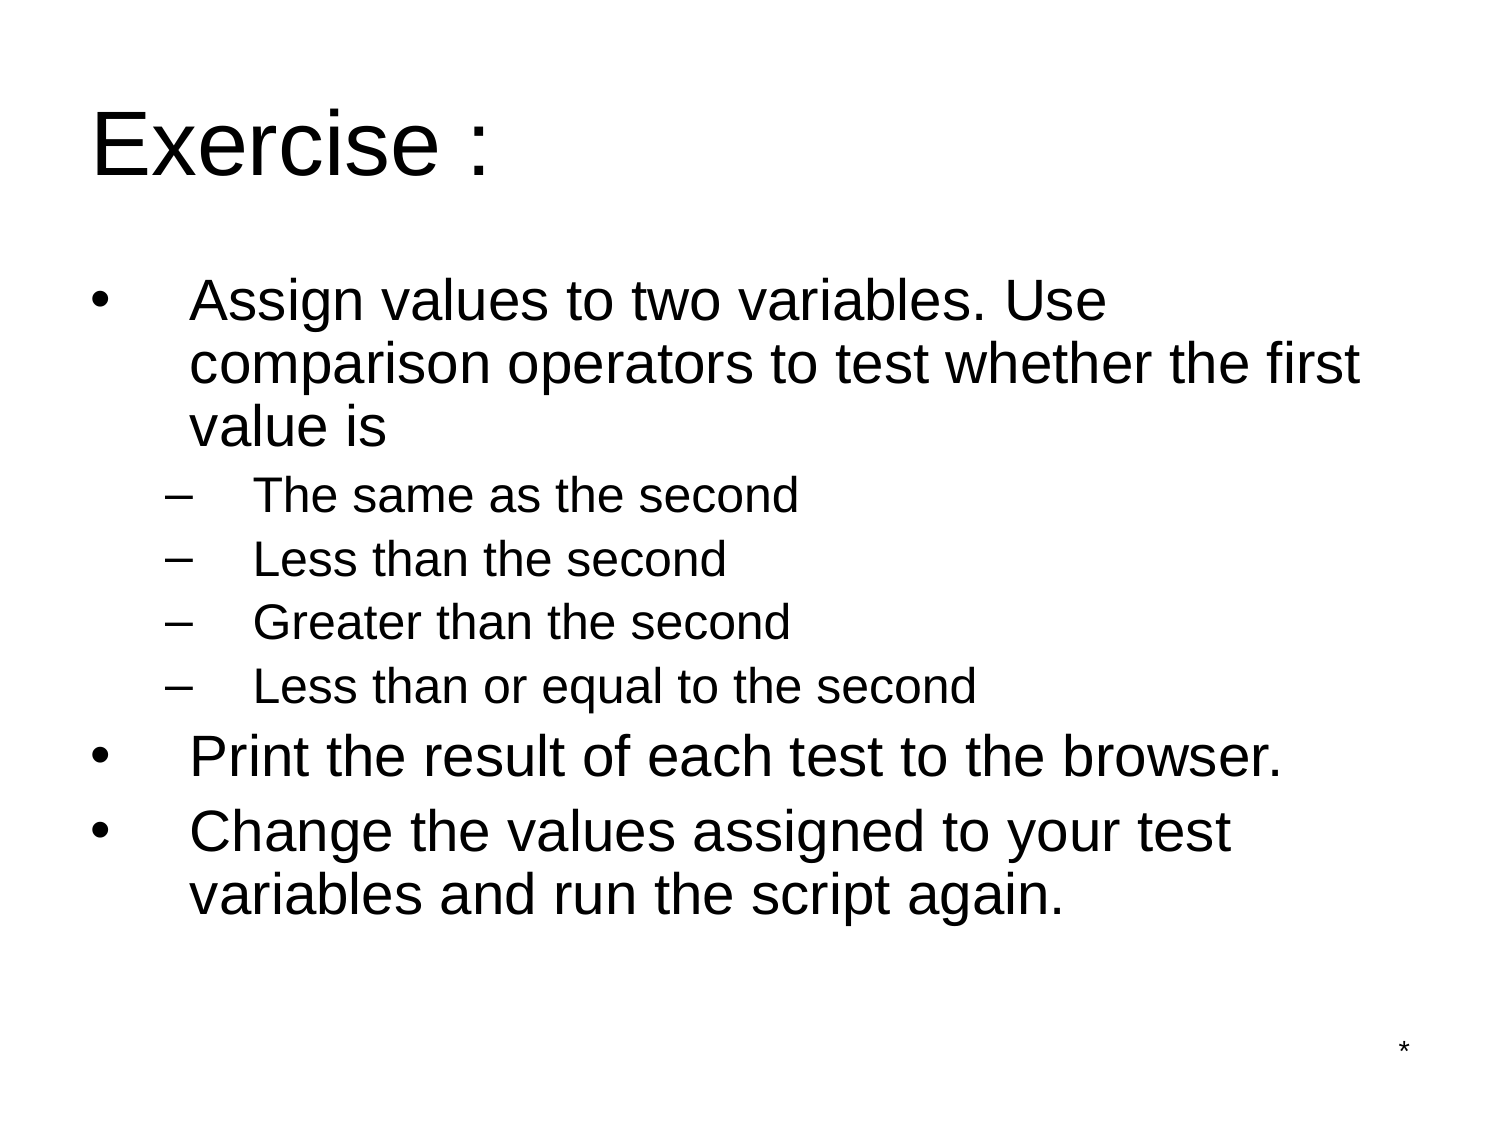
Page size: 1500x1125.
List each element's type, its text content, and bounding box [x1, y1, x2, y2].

text_box * [1074, 1024, 1425, 1103]
list Assign values to two variables. Use comparison operators to test whether the first value is The same as the second Less than the second Greater than the second Less than or equal to the second Print the result of each test to the browser. Change the values assigned to your test variables and run the script again. [75, 262, 1425, 1005]
title Exercise : [75, 45, 1425, 233]
